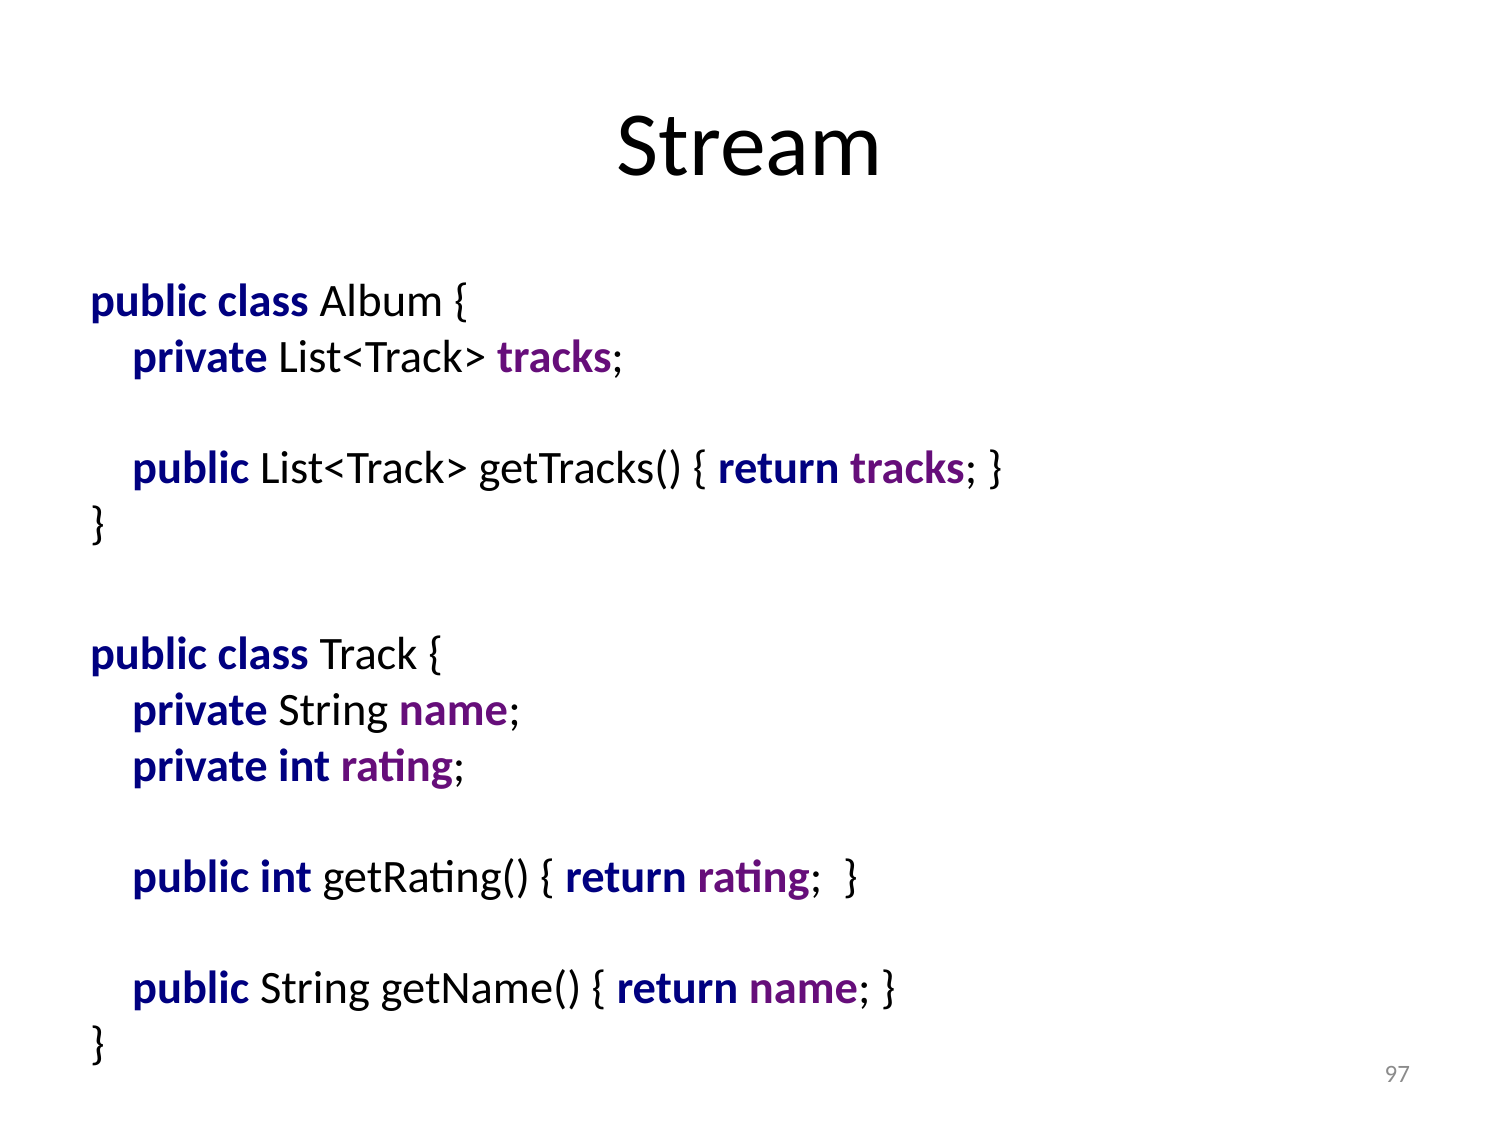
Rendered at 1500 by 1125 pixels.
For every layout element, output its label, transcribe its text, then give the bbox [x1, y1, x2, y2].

title Stream [75, 45, 1425, 233]
slide_number 97 [1074, 1042, 1425, 1103]
list public class Album { private List<Track> tracks; public List<Track> getTracks() { return tracks; } } public class Track { private String name; private int rating; public int getRating() { return rating; } public String getName() { return name; } } [75, 262, 1425, 1083]
